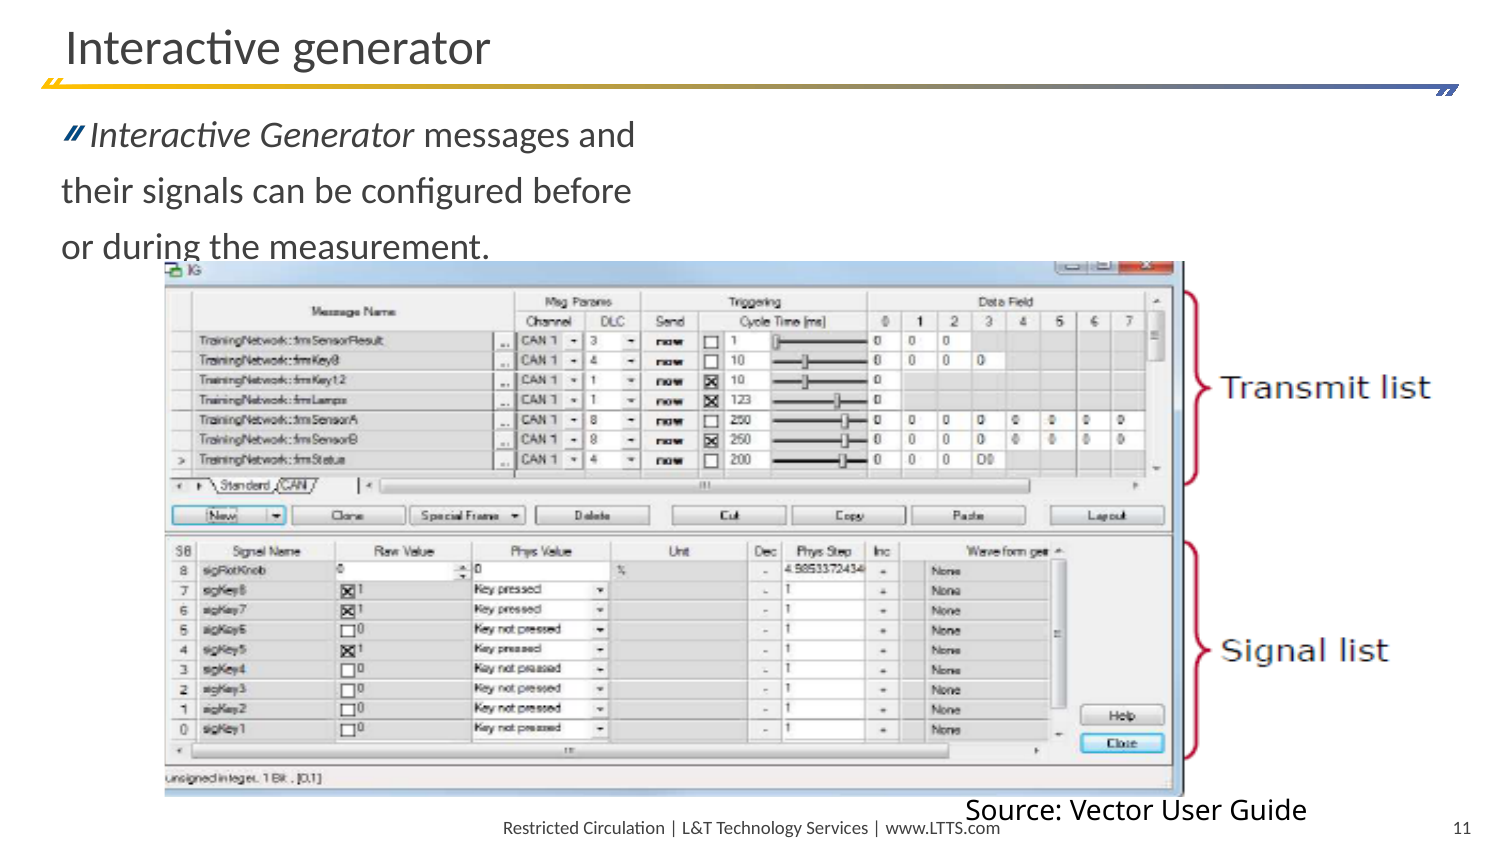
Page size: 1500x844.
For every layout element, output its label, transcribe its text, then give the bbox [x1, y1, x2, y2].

list Interactive Generator messages and their signals can be configured before or during the measurement. [50, 109, 1450, 797]
text_box Source: Vector User Guide [950, 797, 1330, 834]
title Interactive generator [50, 0, 1450, 83]
picture [164, 261, 1450, 797]
picture [61, 119, 88, 147]
